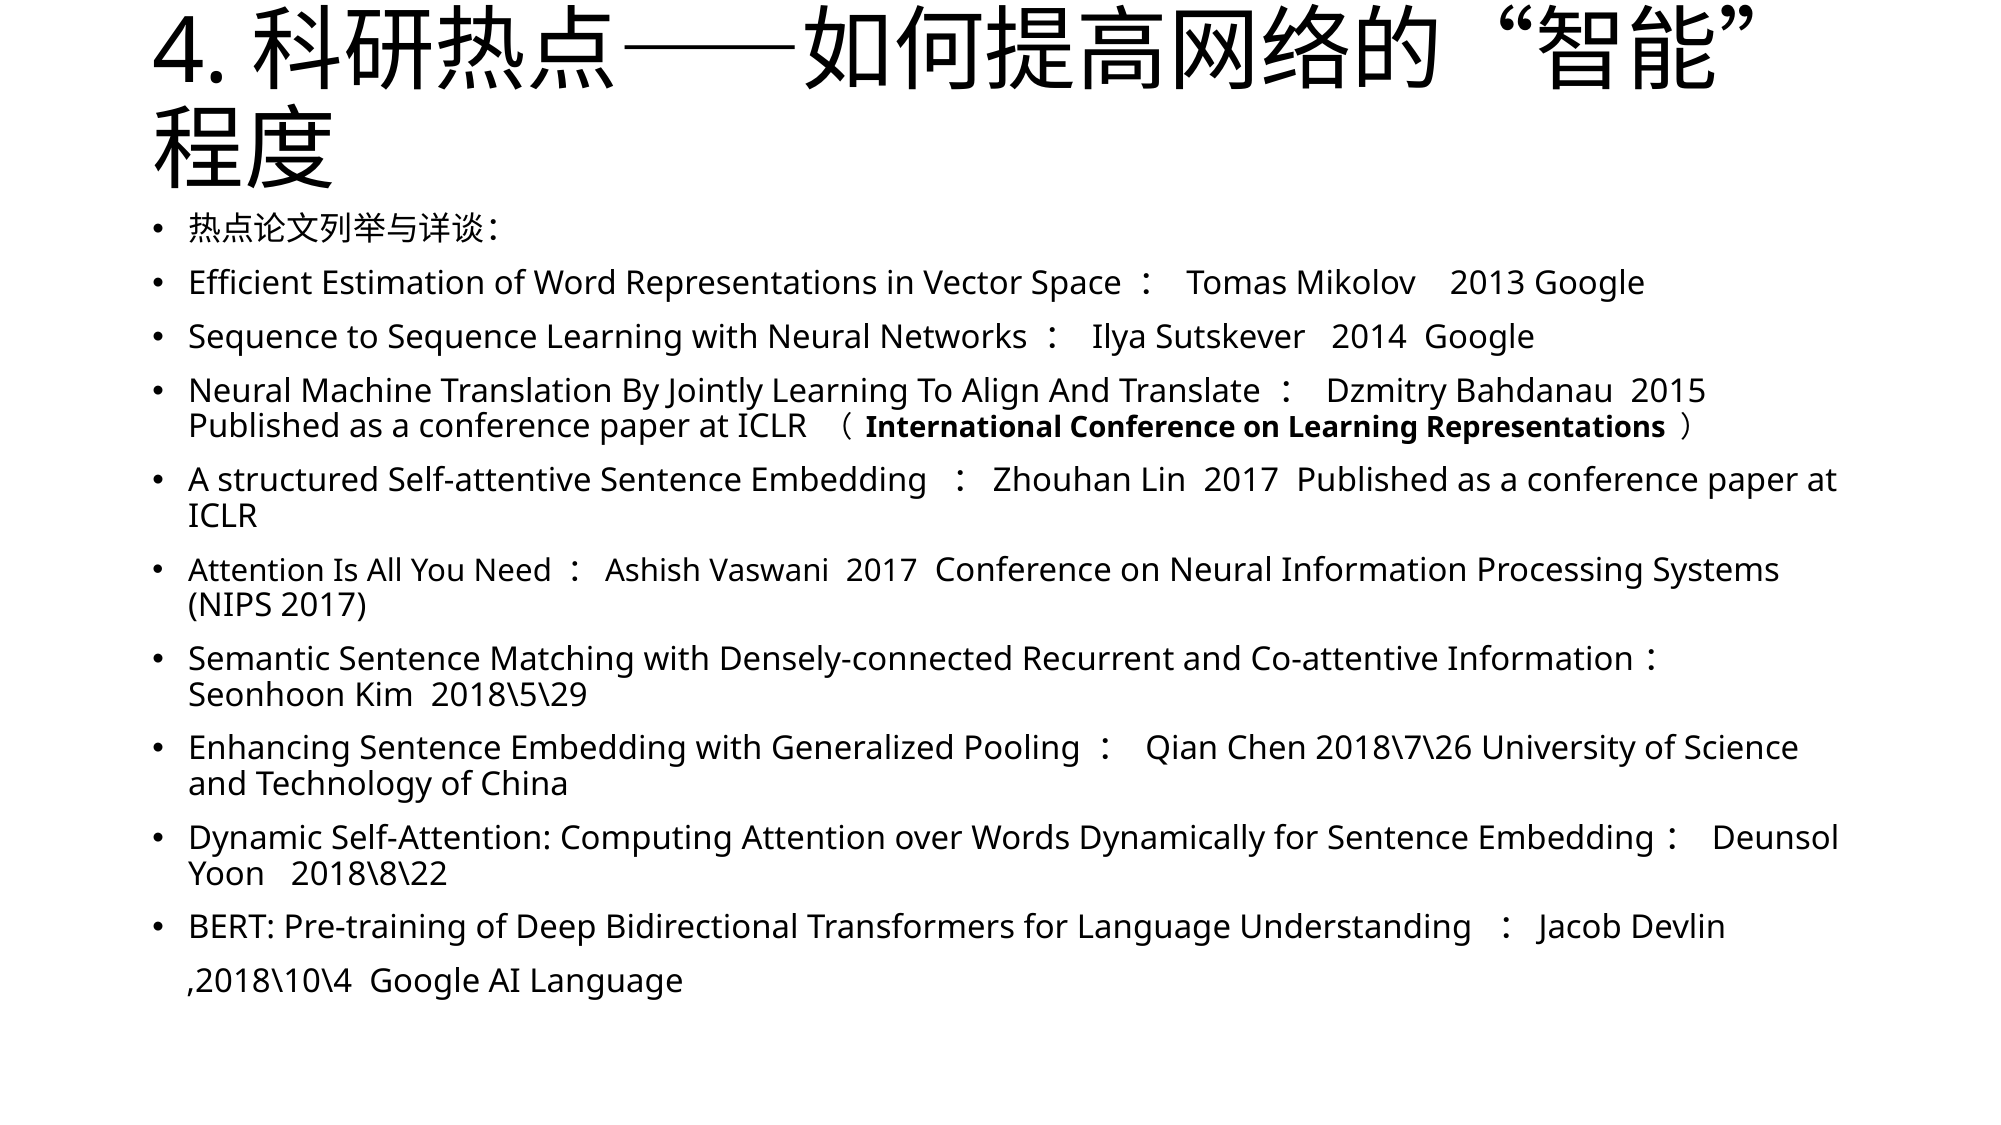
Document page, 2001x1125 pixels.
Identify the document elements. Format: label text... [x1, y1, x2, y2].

list 热点论文列举与详谈： Efficient Estimation of Word Representations in Vector Space ： Tomas Mikolov 2013 Google Sequence to Sequence Learning with Neural Networks ： Ilya Sutskever 2014 Google Neural Machine Translation By Jointly Learning To Align And Translate ： Dzmitry Bahdanau 2015 Published as a conference paper at ICLR （ International Conference on Learning Representations ） A structured Self-attentive Sentence Embedding ：Zhouhan Lin 2017 Published as a conference paper at ICLR Attention Is All You Need ：Ashish Vaswani 2017 Conference on Neural Information Processing Systems (NIPS 2017) Semantic Sentence Matching with Densely-connected Recurrent and Co-attentive Information： Seonhoon Kim 2018\5\29 Enhancing Sentence Embedding with Generalized Pooling ： Qian Chen 2018\7\26 University of Science and Technology of China Dynamic Self-Attention: Computing Attention over Words Dynamically for Sentence Embedding： Deunsol Yoon 2018\8\22 BERT: Pre-training of Deep Bidirectional Transformers for Language Understanding ：Jacob Devlin ,2018\10\4 Google AI Language [137, 204, 1863, 1014]
title 4.科研热点——如何提高网络的“智能”程度 [137, 48, 1863, 204]
